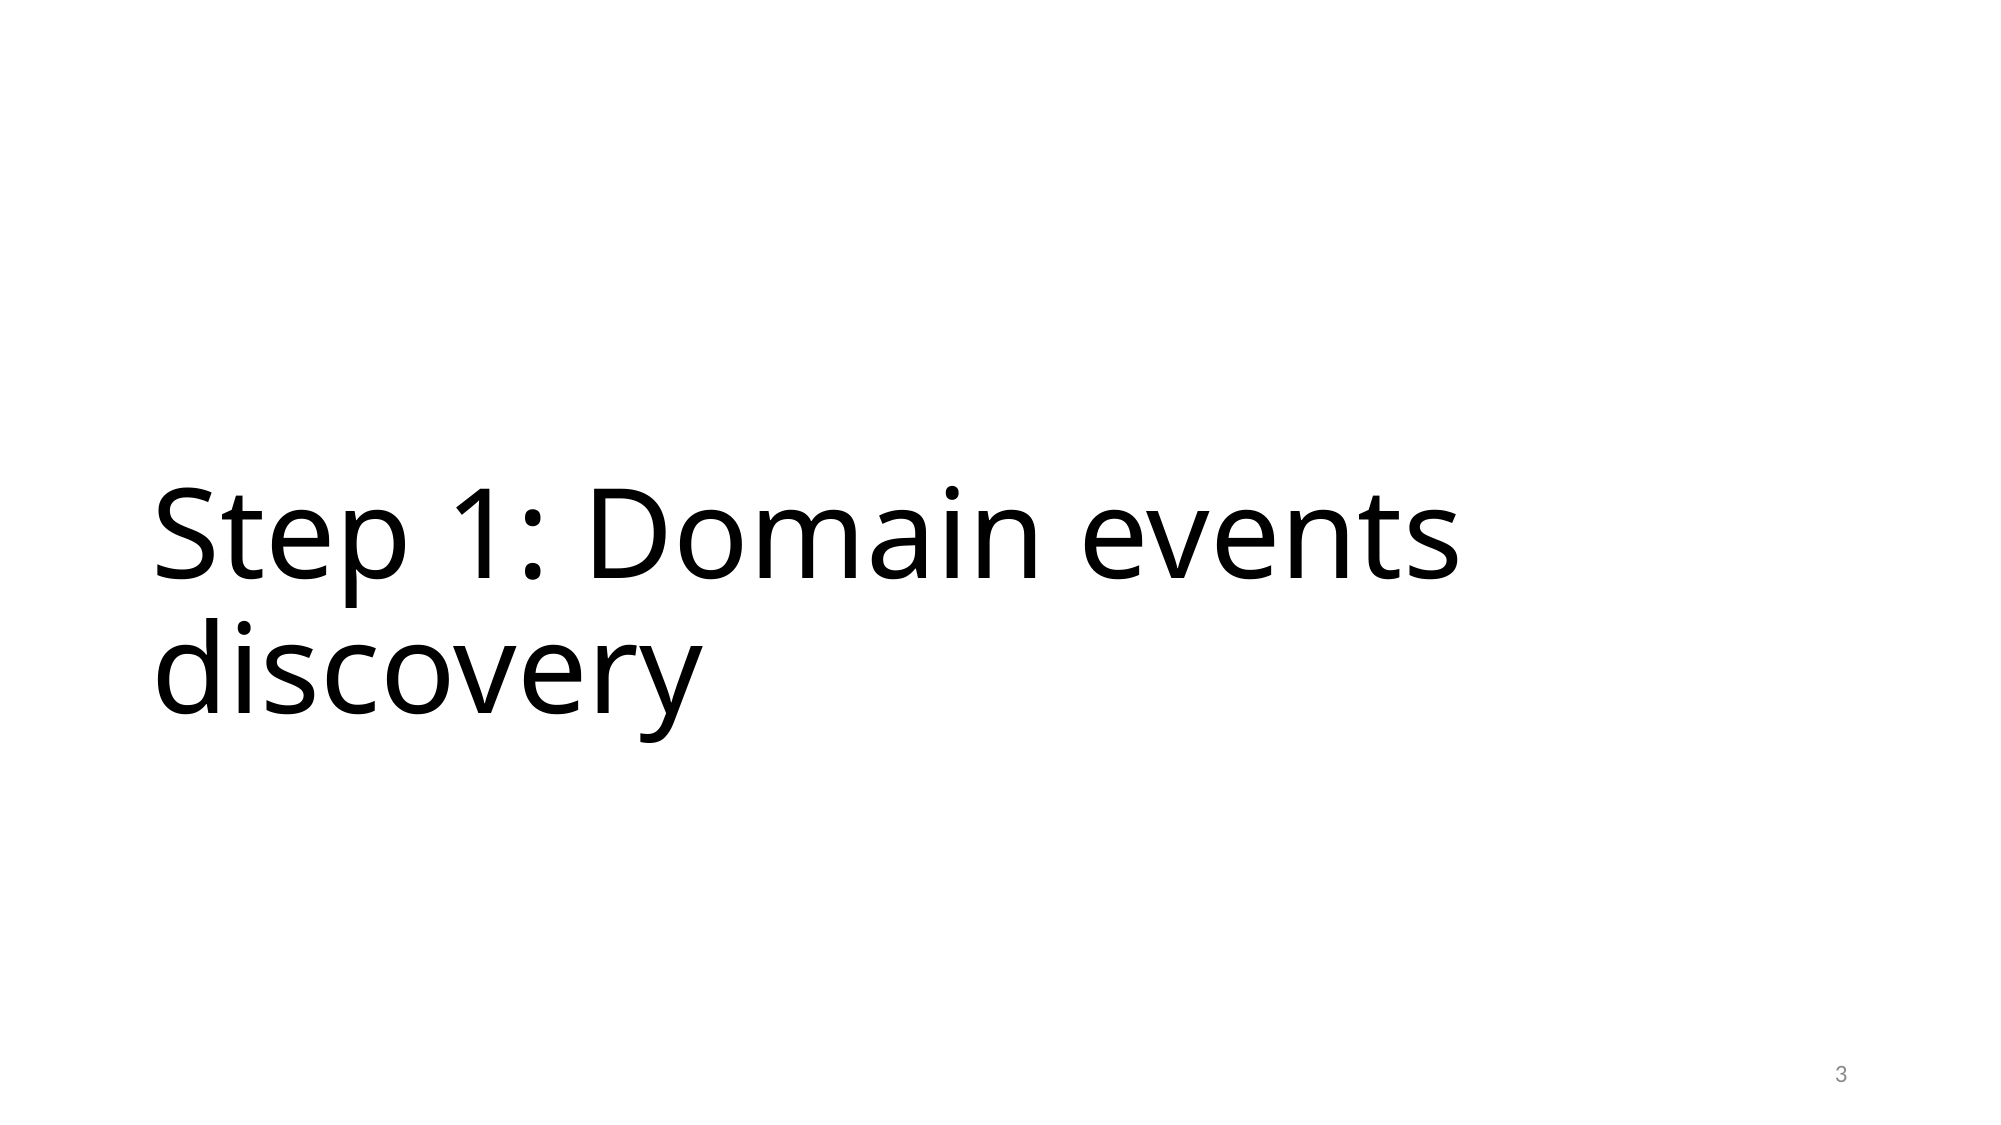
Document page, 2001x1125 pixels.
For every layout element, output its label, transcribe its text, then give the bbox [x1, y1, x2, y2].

title Step 1: Domain events discovery [136, 280, 1862, 749]
slide_number 3 [1412, 1042, 1863, 1103]
